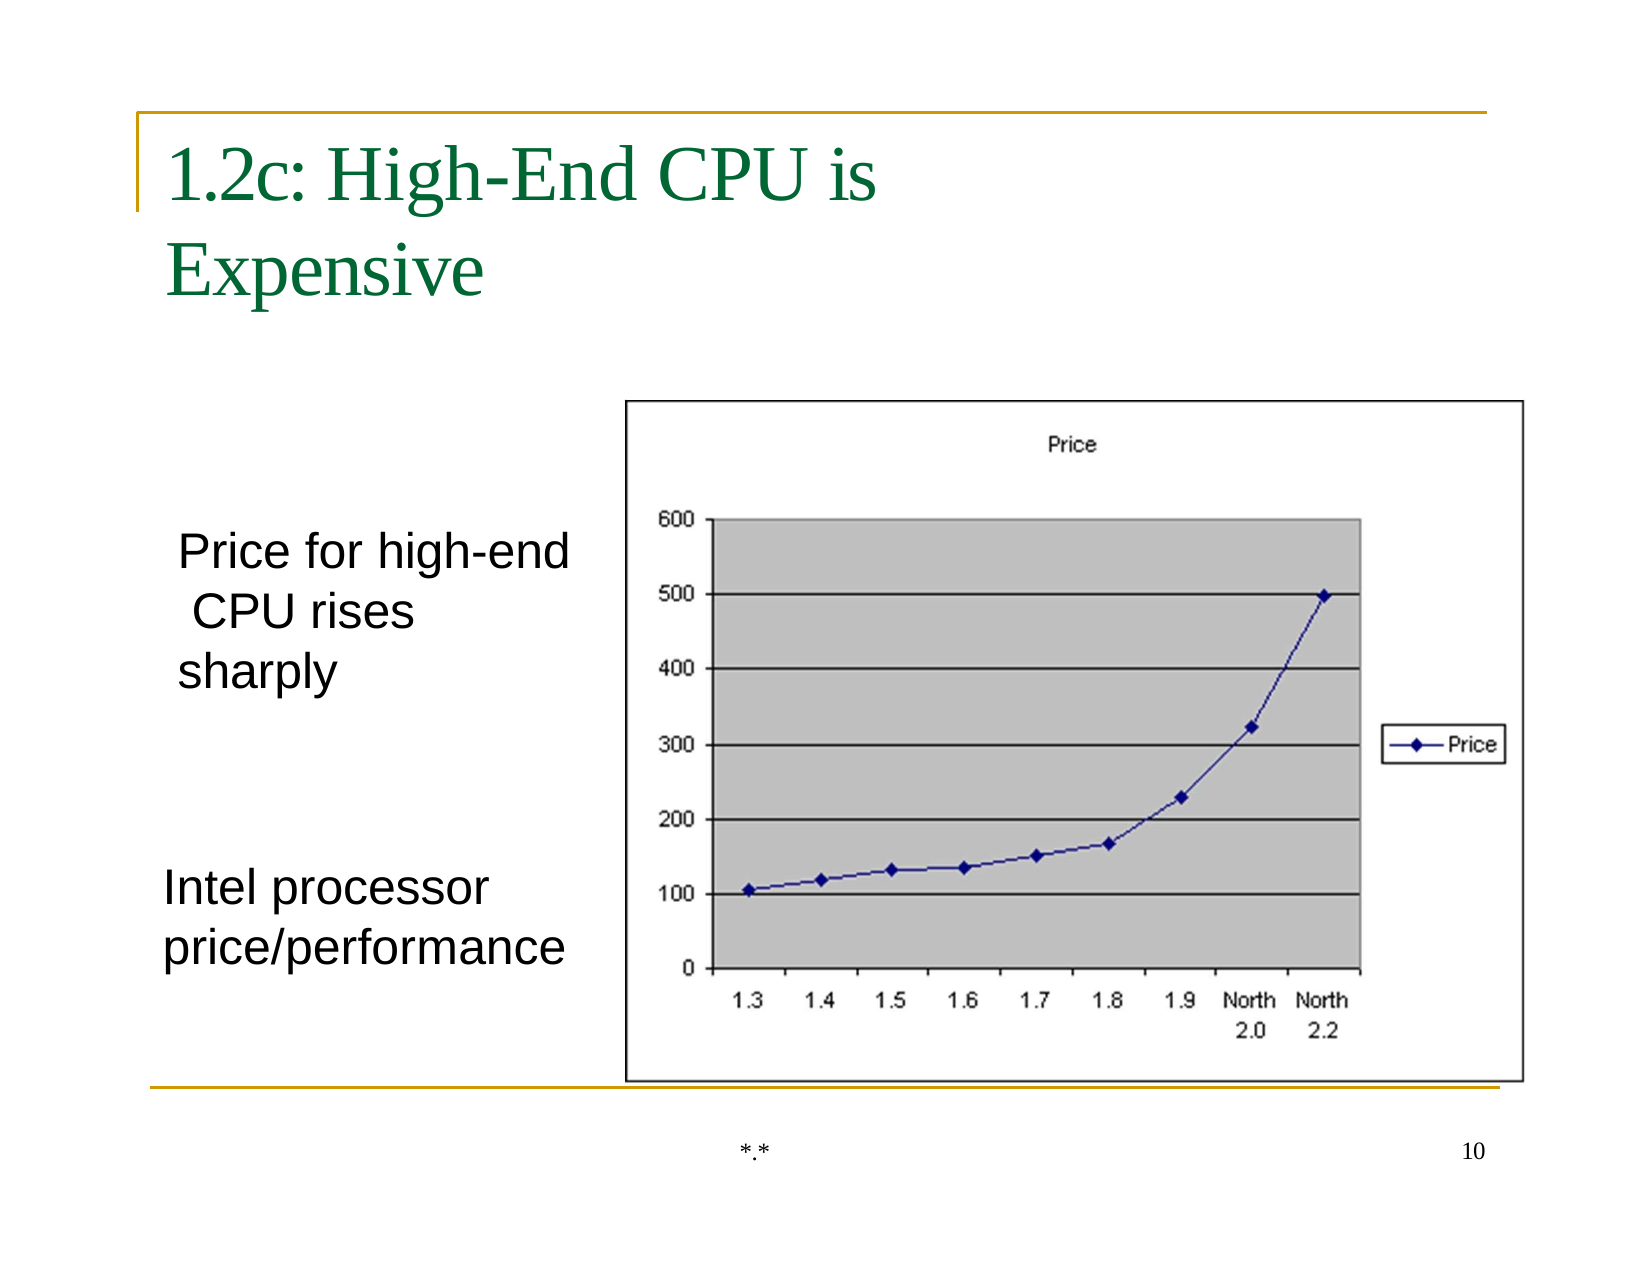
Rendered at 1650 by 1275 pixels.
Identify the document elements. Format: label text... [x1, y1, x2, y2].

text_box [624, 399, 1525, 1085]
text_box Price for high-end CPU rises sharply Intel processor price/performance [160, 516, 580, 975]
title 1.2c: High-End CPU is Expensive [163, 119, 1218, 335]
text_box *.* [737, 1136, 913, 1166]
text_box 10 [1459, 1136, 1488, 1165]
